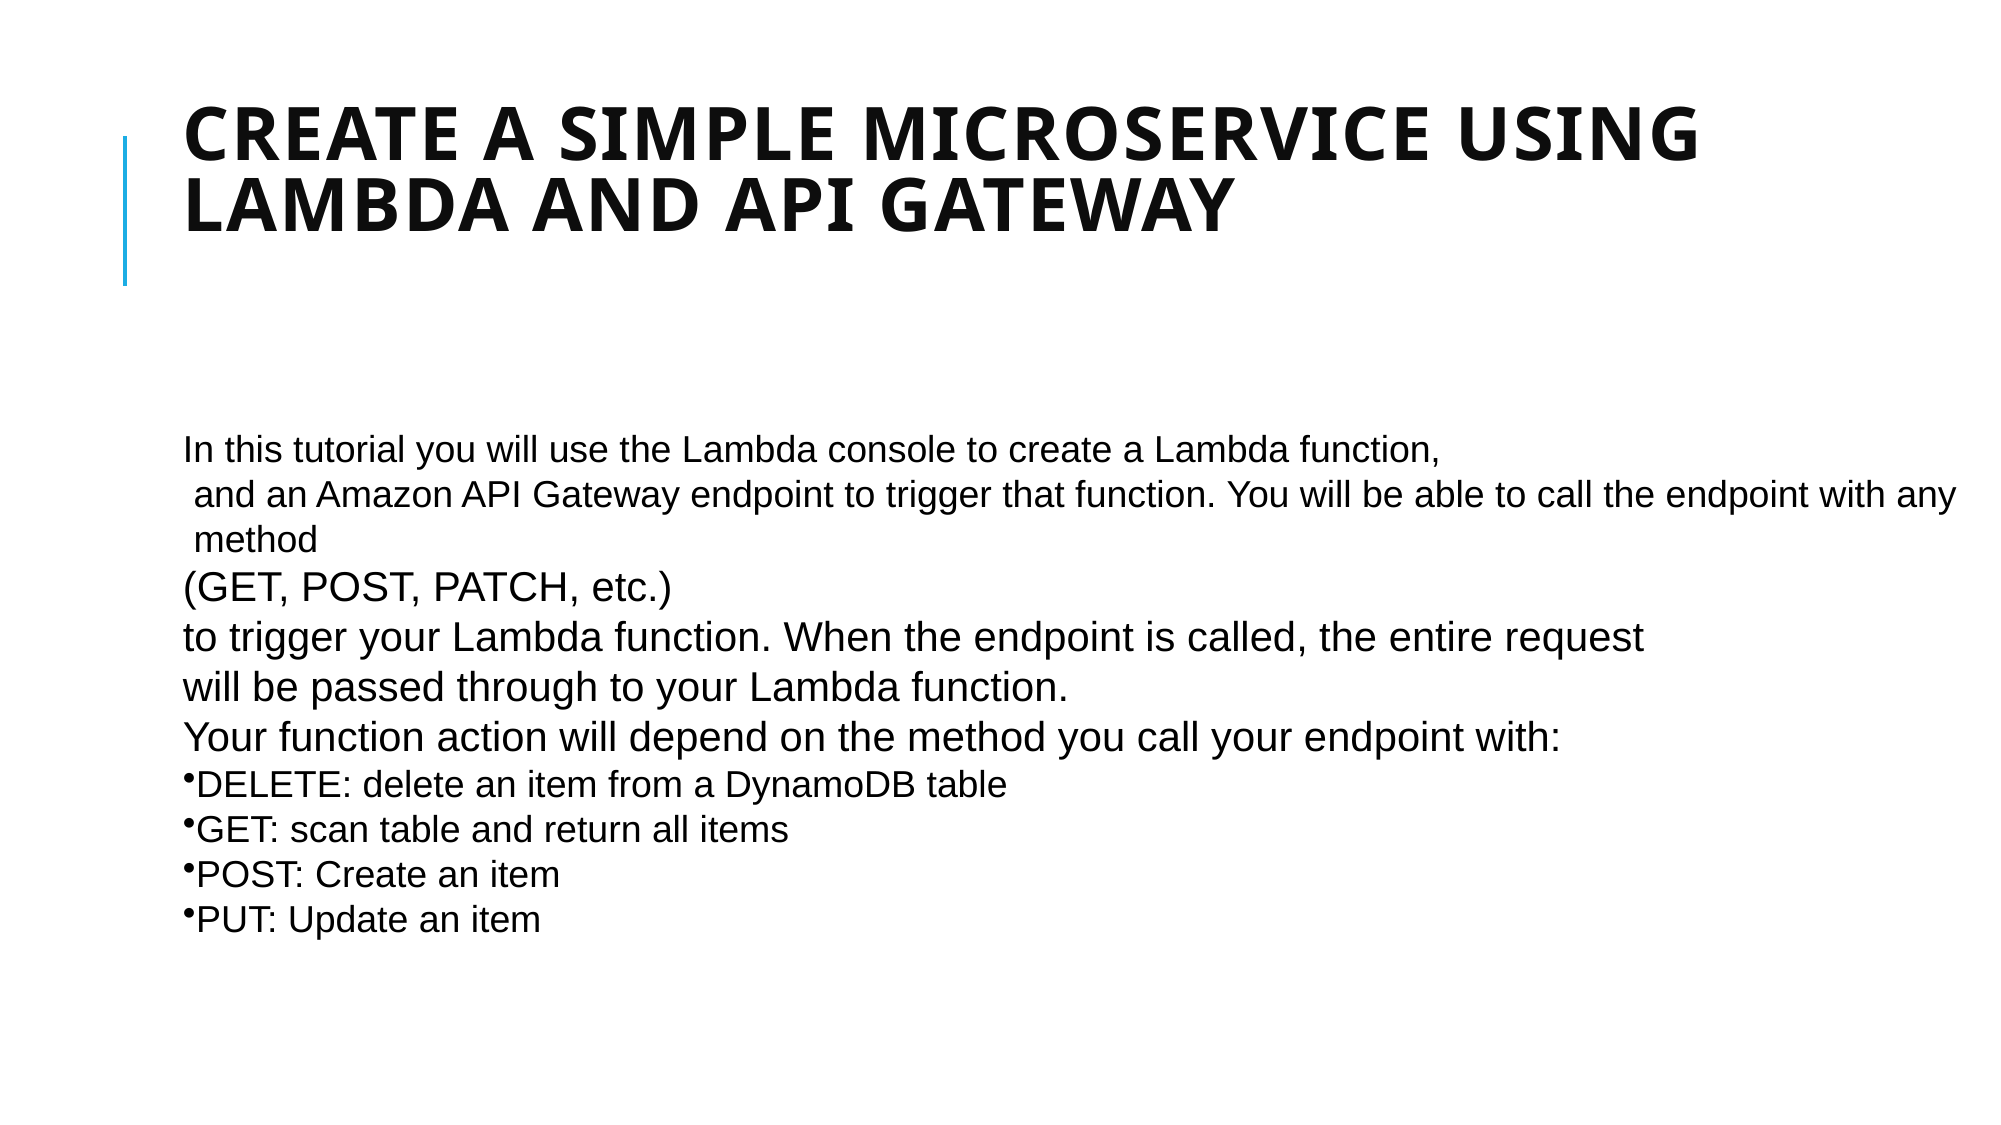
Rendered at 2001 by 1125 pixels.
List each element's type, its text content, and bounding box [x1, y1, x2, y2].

list In this tutorial you will use the Lambda console to create a Lambda function, and an Amazon API Gateway endpoint to trigger that function. You will be able to call the endpoint with any method (GET, POST, PATCH, etc.) to trigger your Lambda function. When the endpoint is called, the entire request will be passed through to your Lambda function. Your function action will depend on the method you call your endpoint with: DELETE: delete an item from a DynamoDB table GET: scan table and return all items POST: Create an item PUT: Update an item [168, 378, 1993, 1032]
title Create a Simple Microservice using Lambda and API Gateway [168, 96, 1763, 342]
